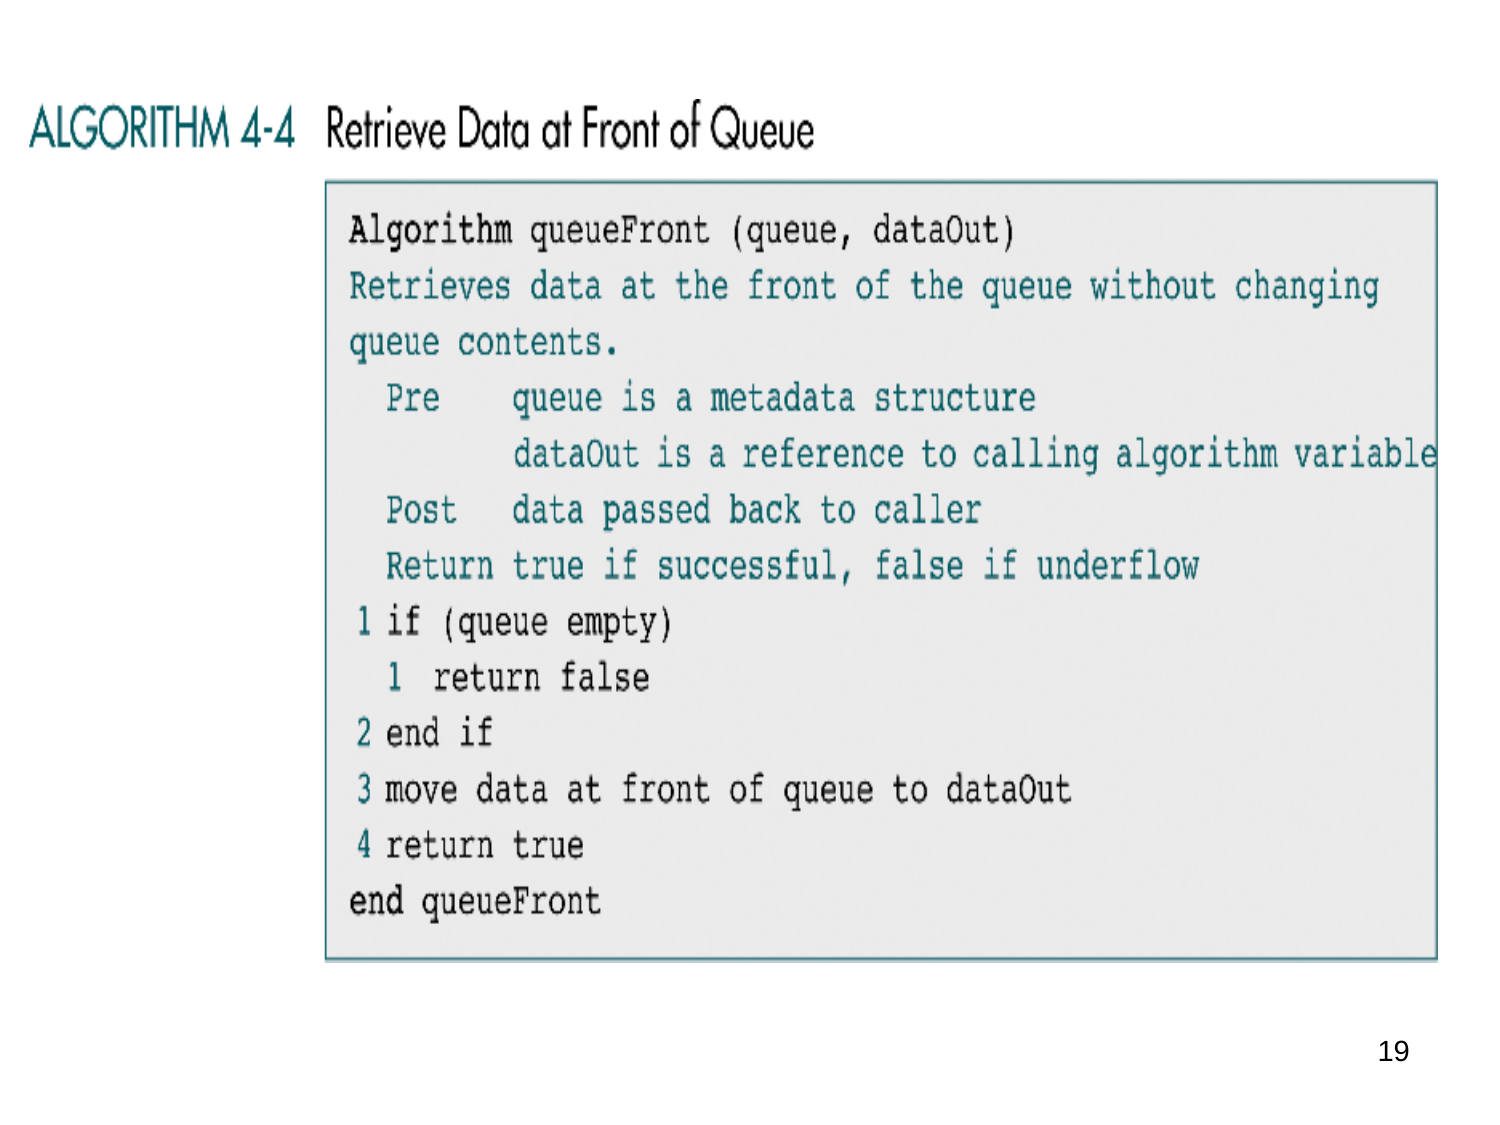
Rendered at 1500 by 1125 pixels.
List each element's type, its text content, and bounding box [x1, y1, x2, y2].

slide_number 19 [1074, 1024, 1426, 1103]
picture [29, 99, 1438, 963]
